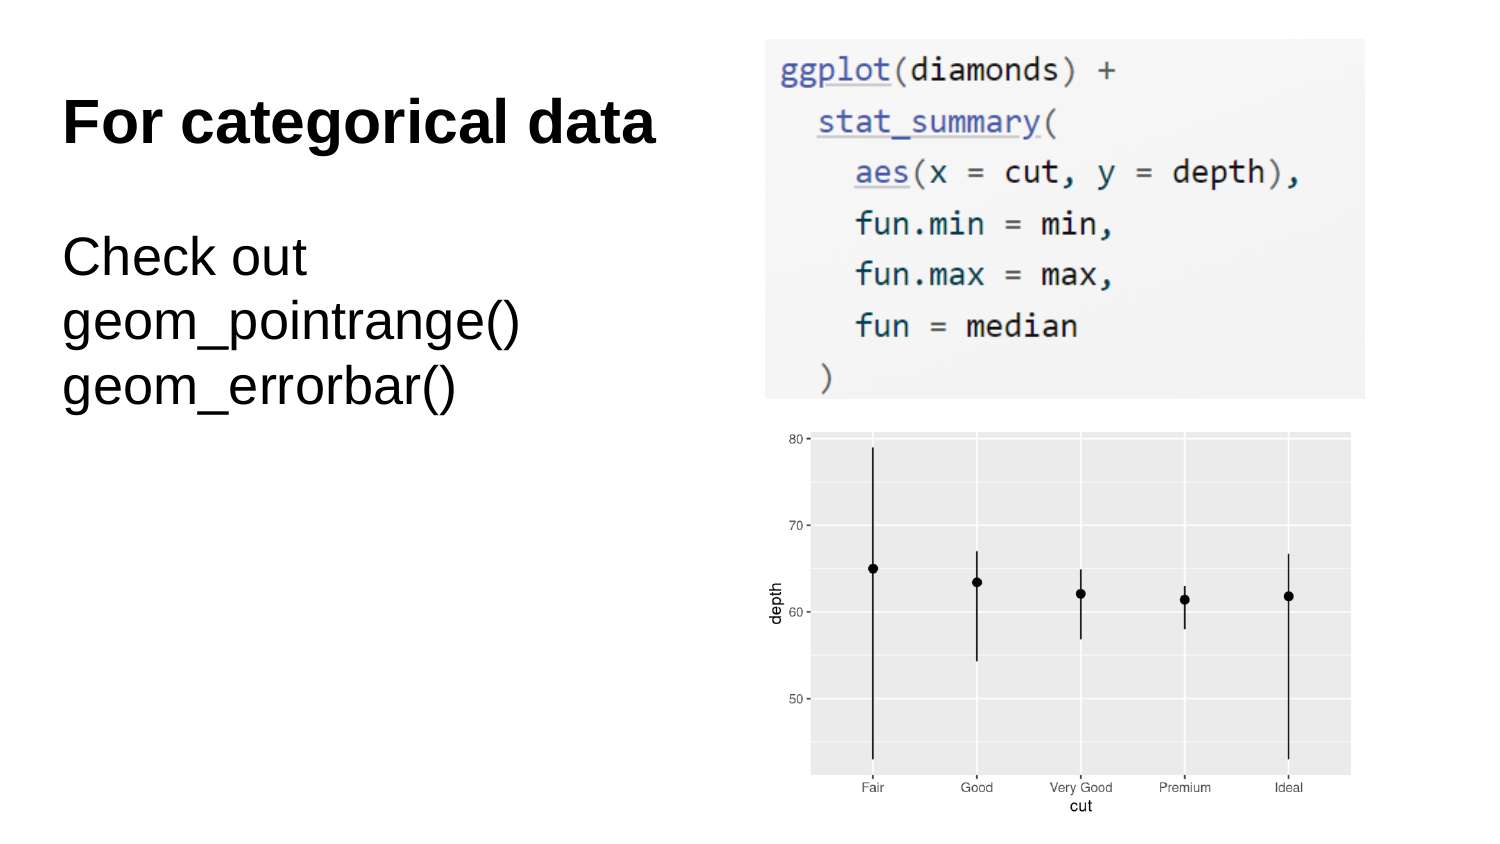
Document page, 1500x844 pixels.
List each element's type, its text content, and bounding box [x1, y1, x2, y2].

text_box For categorical data Check out geom_pointrange() geom_errorbar() [48, 65, 750, 431]
picture [764, 39, 1365, 400]
picture [759, 421, 1370, 832]
